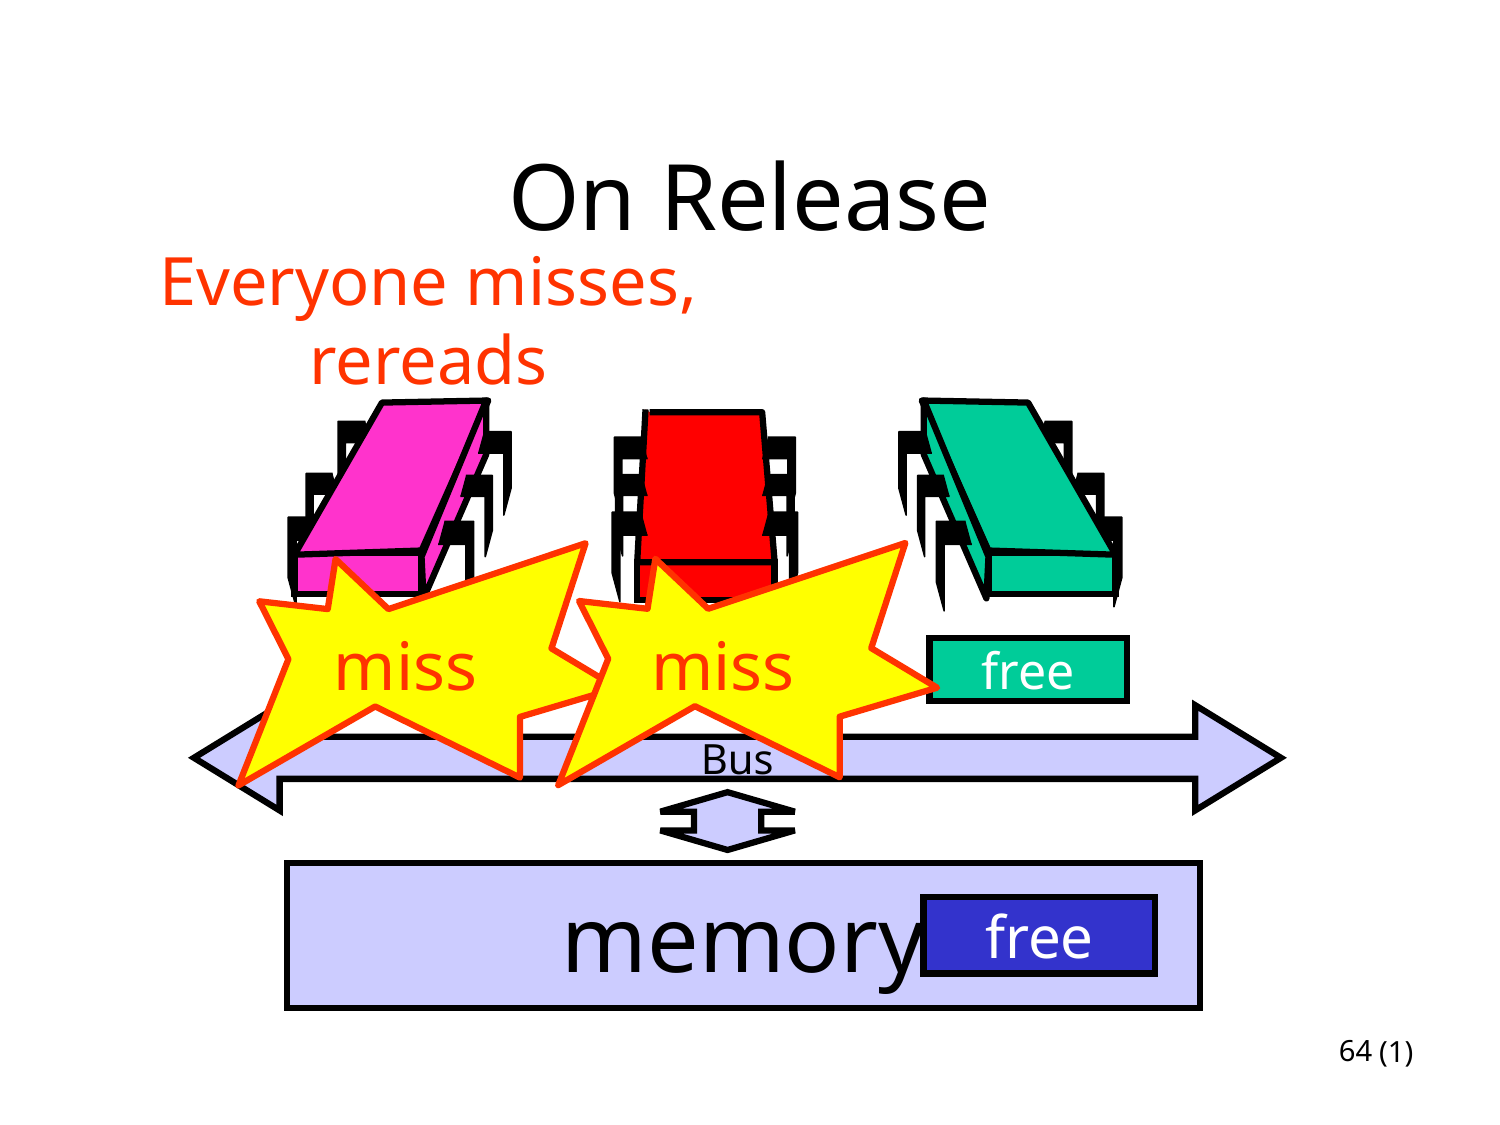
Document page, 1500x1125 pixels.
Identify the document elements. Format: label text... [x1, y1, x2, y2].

text_box [660, 792, 795, 850]
text_box [238, 601, 366, 786]
text_box Bus [193, 712, 267, 785]
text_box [898, 400, 1123, 612]
text_box [386, 543, 600, 778]
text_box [611, 409, 798, 603]
text_box free [923, 897, 1156, 974]
text_box [558, 547, 938, 786]
text_box Bus [239, 736, 577, 811]
text_box miss [319, 619, 493, 712]
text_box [288, 400, 512, 612]
slide_number 64 [1074, 1024, 1388, 1101]
text_box (1) [1364, 1025, 1429, 1076]
title On Release [112, 99, 1388, 288]
text_box memory [286, 863, 1200, 1008]
text_box Bus [571, 705, 1281, 811]
text_box free [929, 637, 1127, 701]
text_box Everyone misses, rereads [36, 230, 821, 406]
text_box miss [636, 616, 810, 712]
